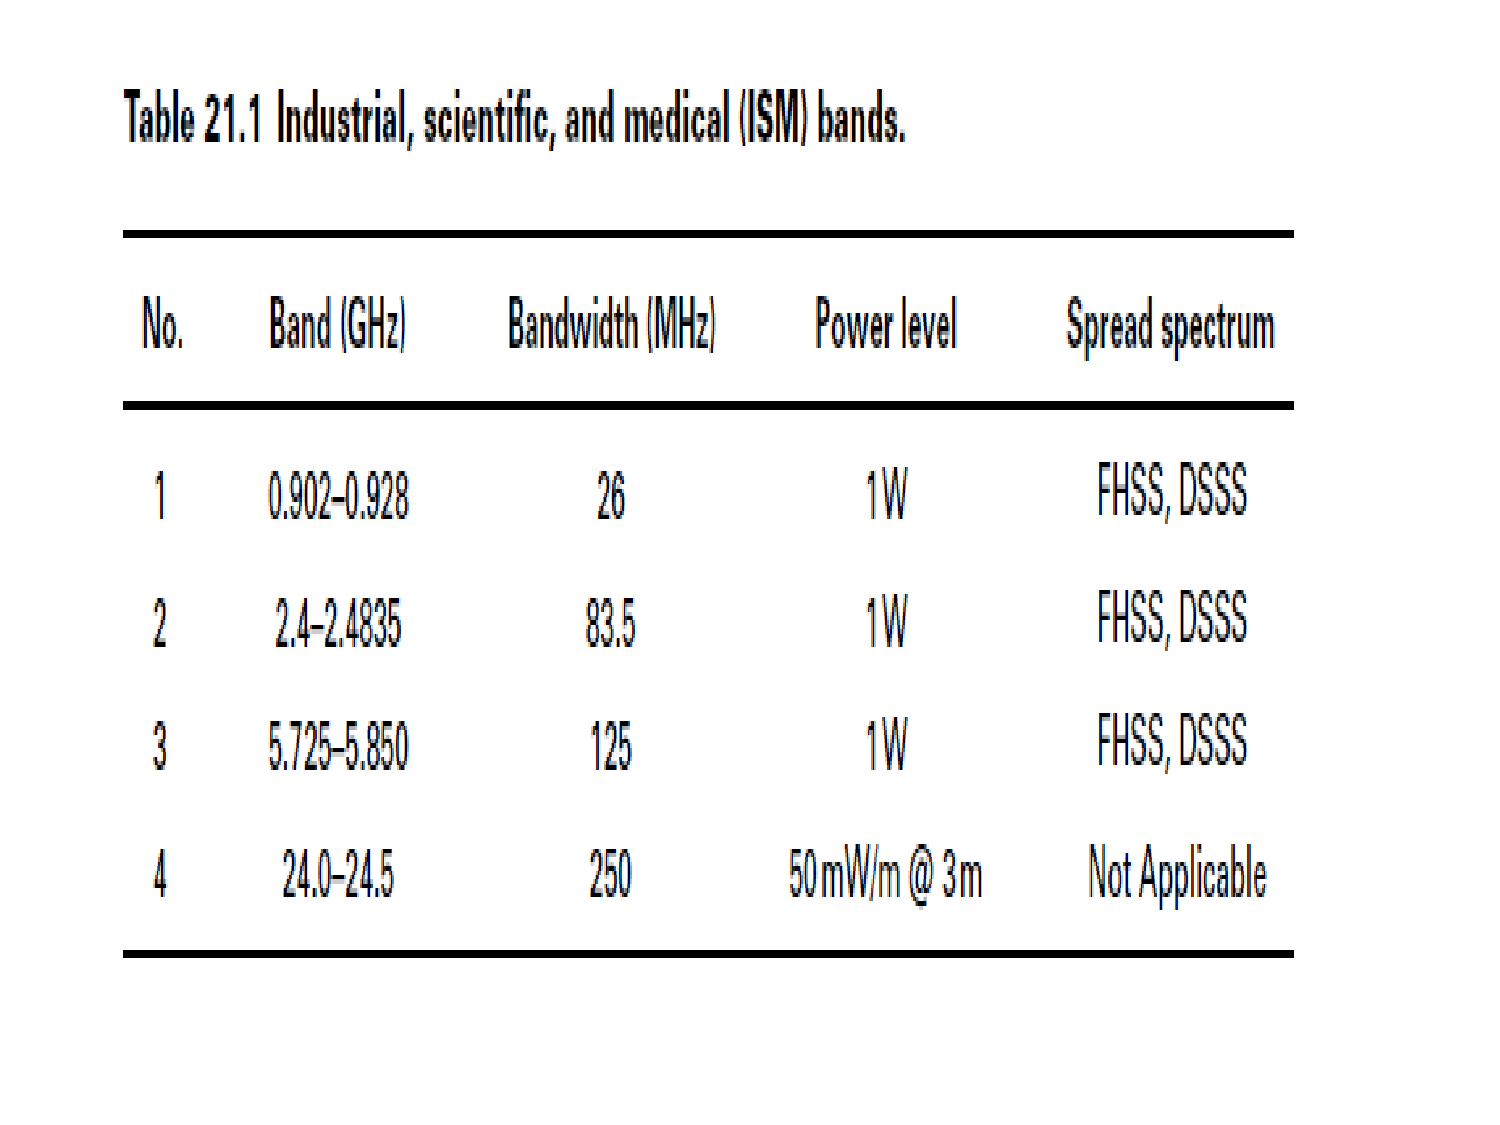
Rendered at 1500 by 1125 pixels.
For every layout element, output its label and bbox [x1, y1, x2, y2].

list [94, 37, 1451, 1038]
